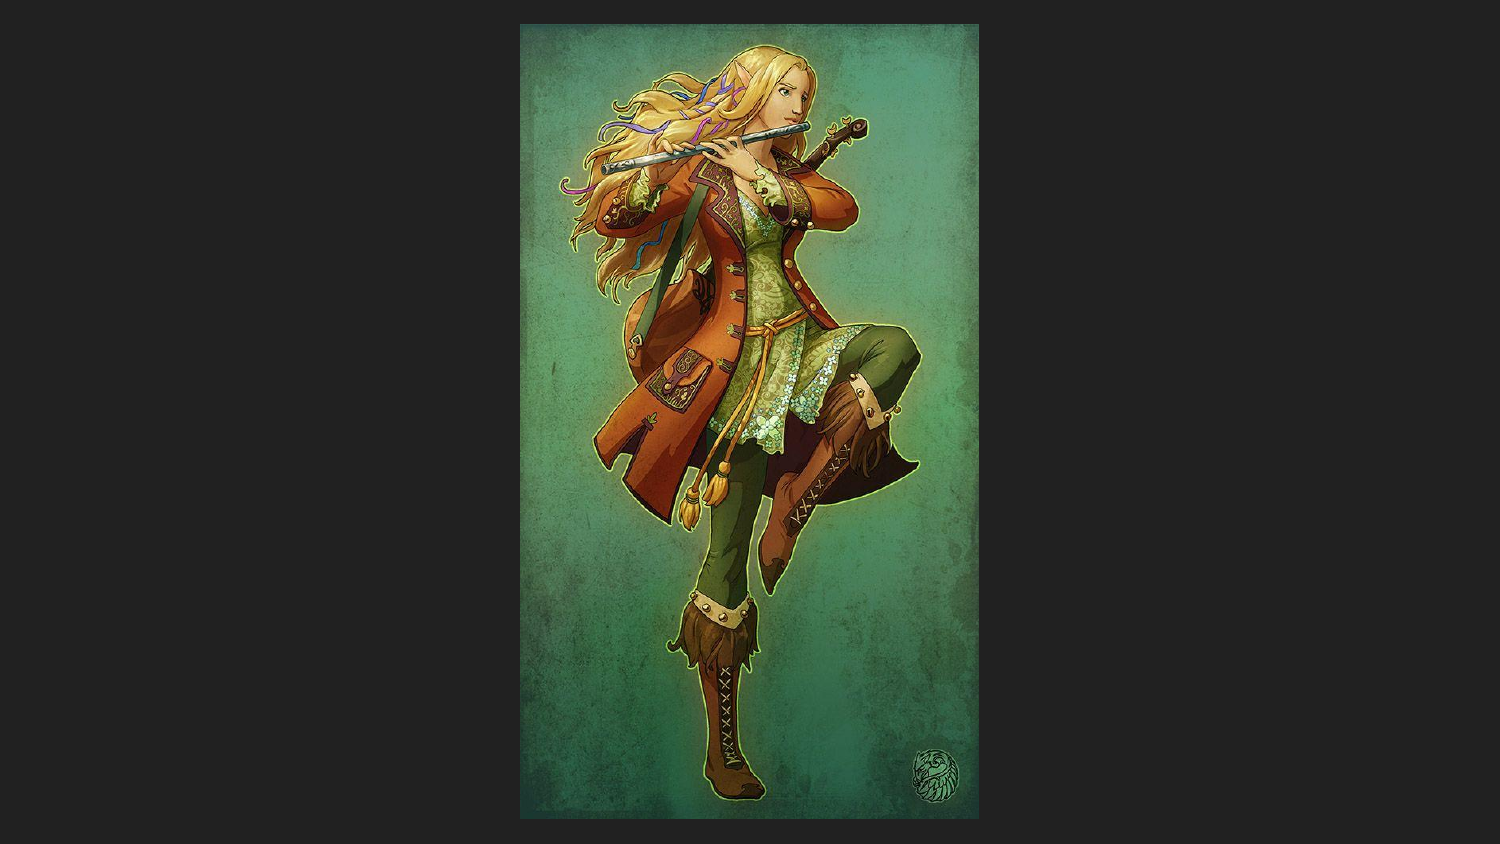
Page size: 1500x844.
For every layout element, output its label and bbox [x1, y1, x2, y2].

picture [520, 24, 980, 819]
